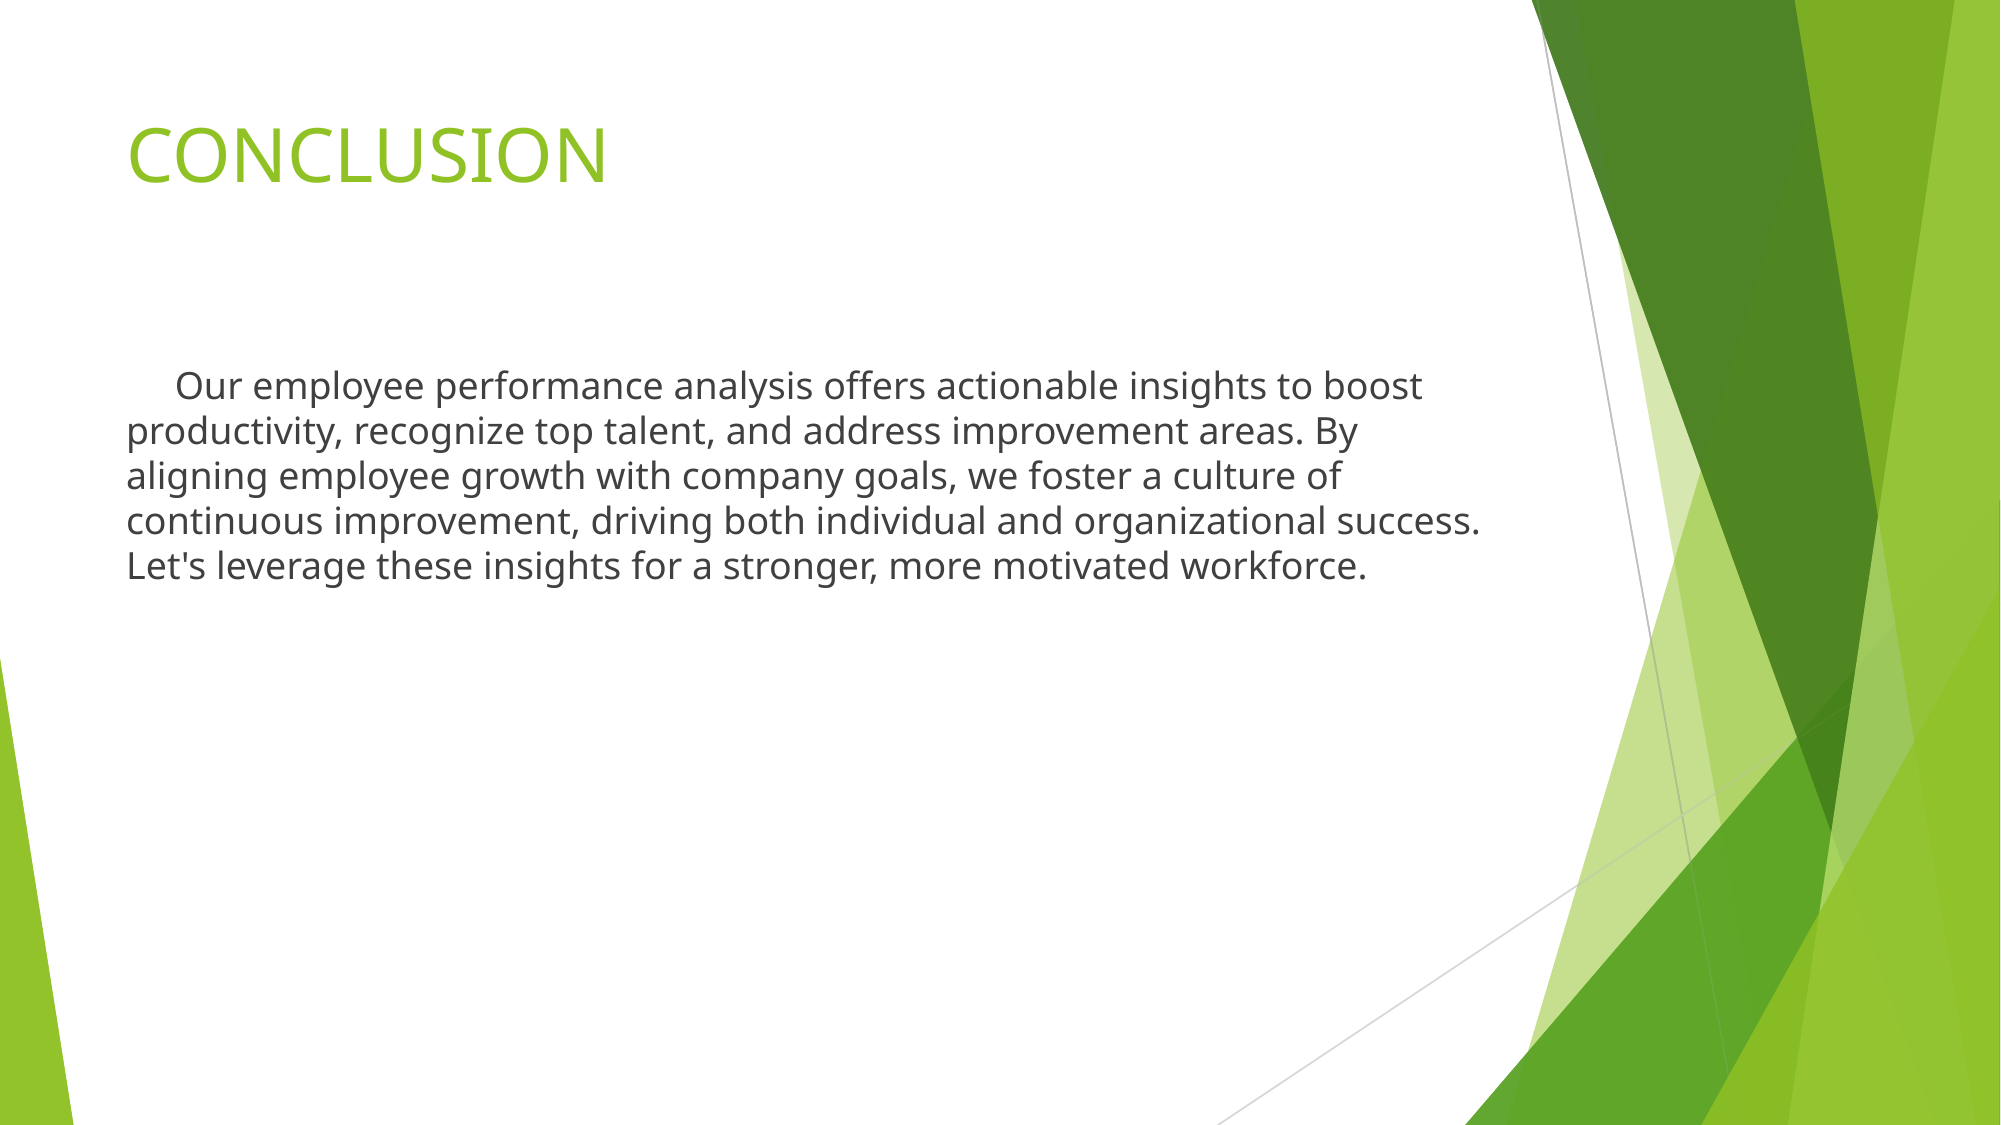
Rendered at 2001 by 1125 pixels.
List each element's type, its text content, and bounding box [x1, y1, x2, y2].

list Our employee performance analysis offers actionable insights to boost productivity, recognize top talent, and address improvement areas. By aligning employee growth with company goals, we foster a culture of continuous improvement, driving both individual and organizational success. Let's leverage these insights for a stronger, more motivated workforce. [111, 354, 1522, 992]
title CONCLUSION [111, 99, 1522, 317]
